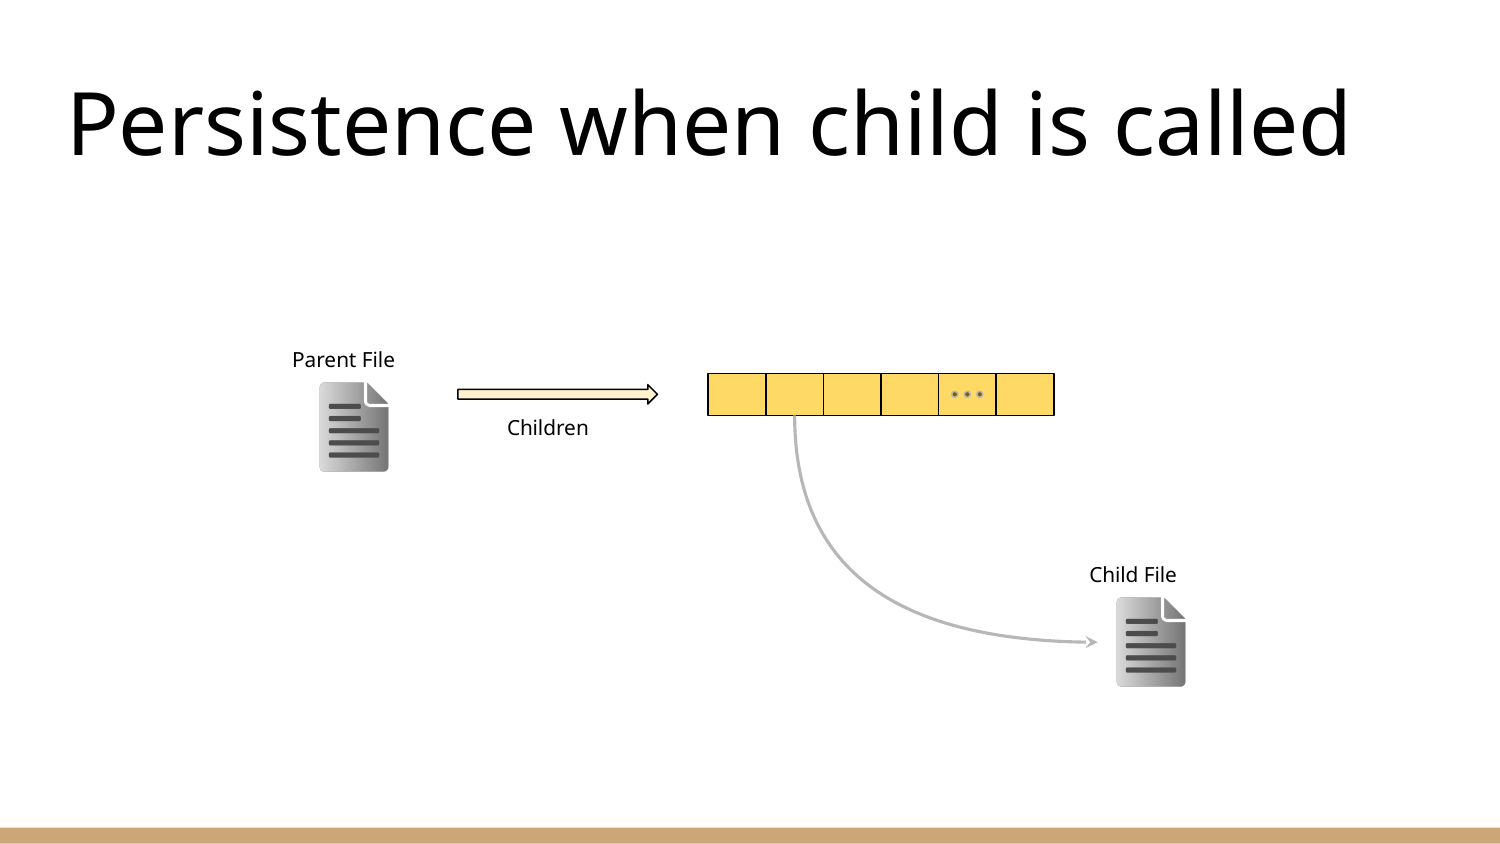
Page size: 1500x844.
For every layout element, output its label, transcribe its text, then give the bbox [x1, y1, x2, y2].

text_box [707, 373, 1055, 416]
text_box Child File [1074, 546, 1210, 589]
picture [1097, 588, 1205, 696]
text_box Parent File [277, 331, 413, 374]
picture [300, 373, 408, 481]
text_box Children [492, 400, 606, 429]
title Persistence when child is called [51, 51, 1449, 189]
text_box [832, 377, 1060, 681]
text_box [457, 384, 658, 404]
